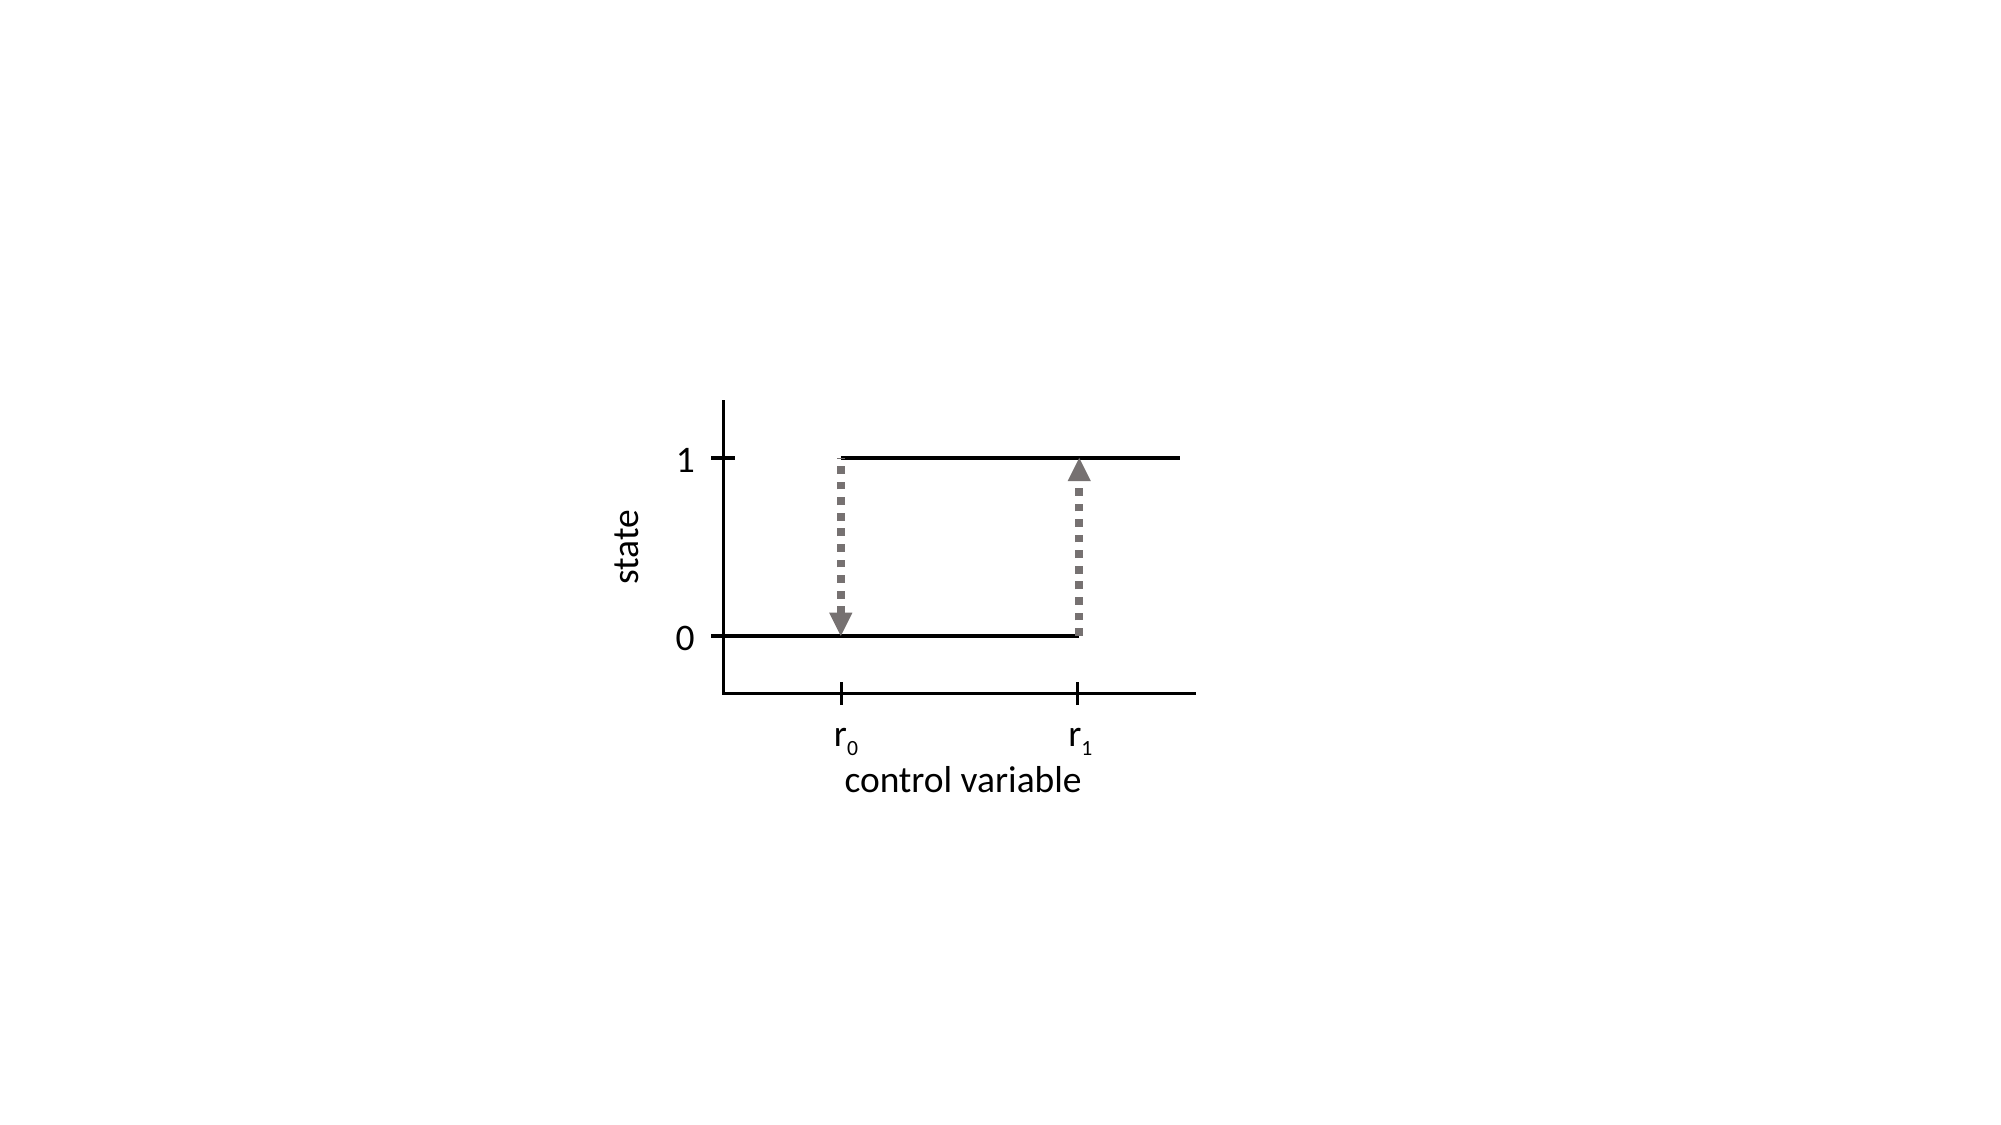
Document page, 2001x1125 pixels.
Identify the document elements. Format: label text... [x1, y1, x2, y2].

text_box r0 [819, 701, 873, 768]
text_box state [593, 494, 653, 600]
text_box 0 [660, 605, 710, 666]
text_box control variable [829, 747, 1097, 808]
text_box 1 [661, 427, 710, 488]
text_box r1 [1053, 701, 1108, 768]
